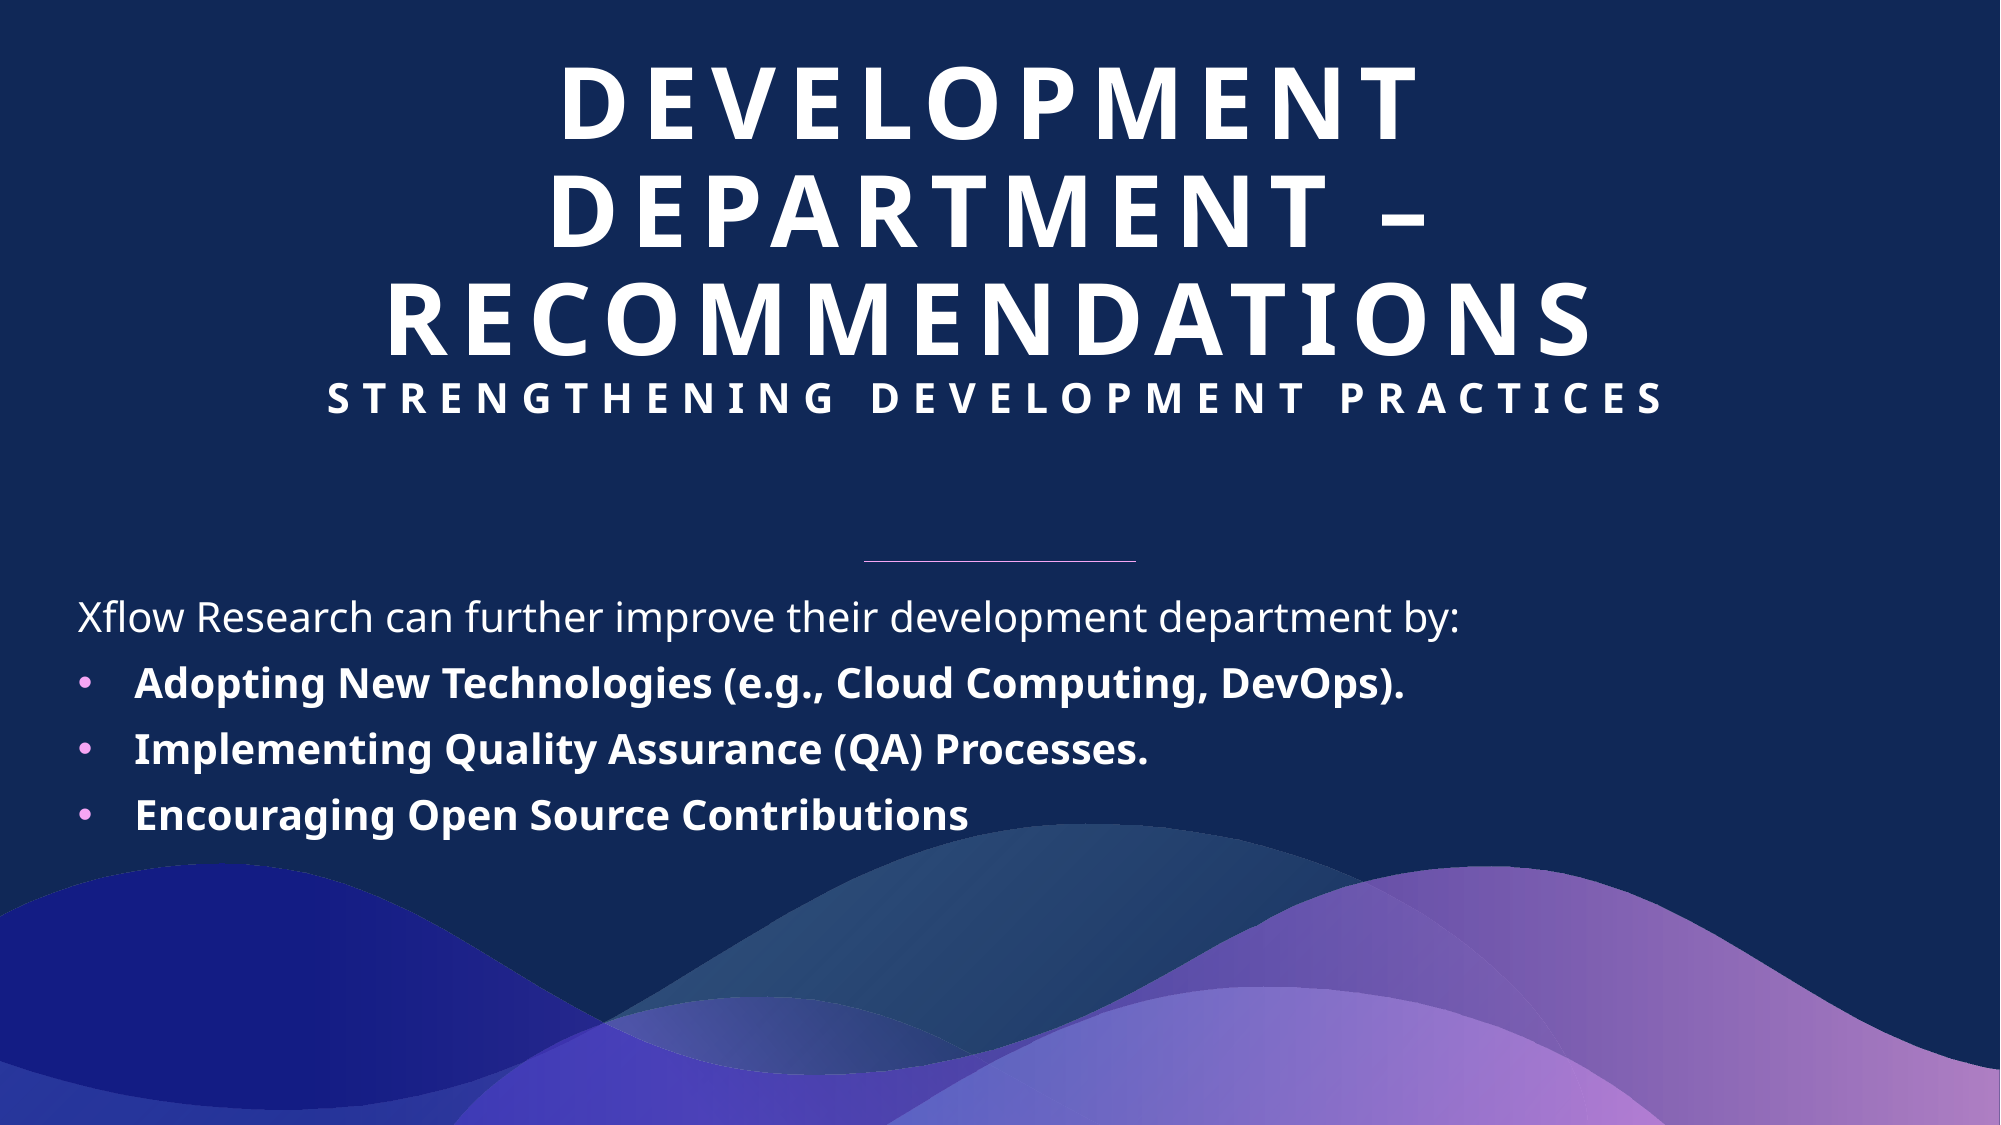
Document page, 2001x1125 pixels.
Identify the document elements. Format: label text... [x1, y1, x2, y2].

title Development Department – Recommendations strengthening development practices [193, 36, 1794, 391]
subtitle Xflow Research can further improve their development department by: Adopting New Technologies (e.g., Cloud Computing, DevOps). Implementing Quality Assurance (QA) Processes. Encouraging Open Source Contributions [63, 626, 1937, 869]
text_box [0, 391, 1875, 626]
text_box [108, 589, 1983, 747]
